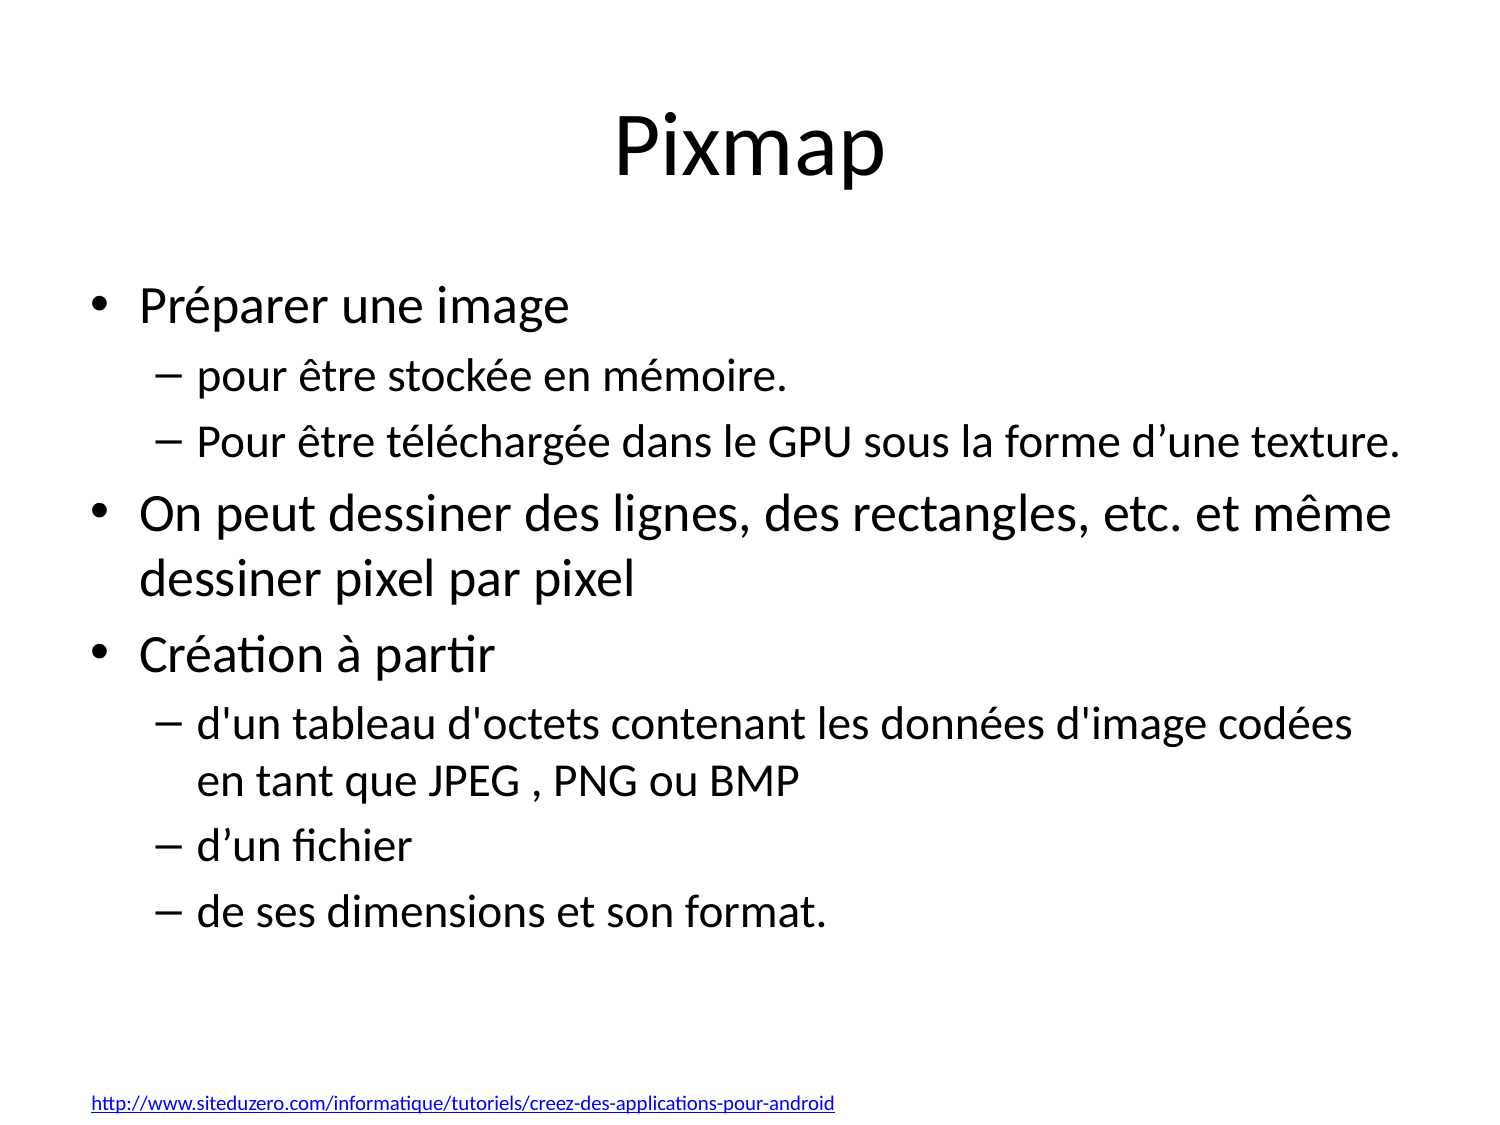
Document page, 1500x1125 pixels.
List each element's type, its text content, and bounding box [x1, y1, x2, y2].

list Préparer une image pour être stockée en mémoire. Pour être téléchargée dans le GPU sous la forme d’une texture. On peut dessiner des lignes, des rectangles, etc. et même dessiner pixel par pixel Création à partir d'un tableau d'octets contenant les données d'image codées en tant que JPEG , PNG ou BMP d’un fichier de ses dimensions et son format. [75, 262, 1425, 1005]
title Pixmap [75, 45, 1425, 233]
